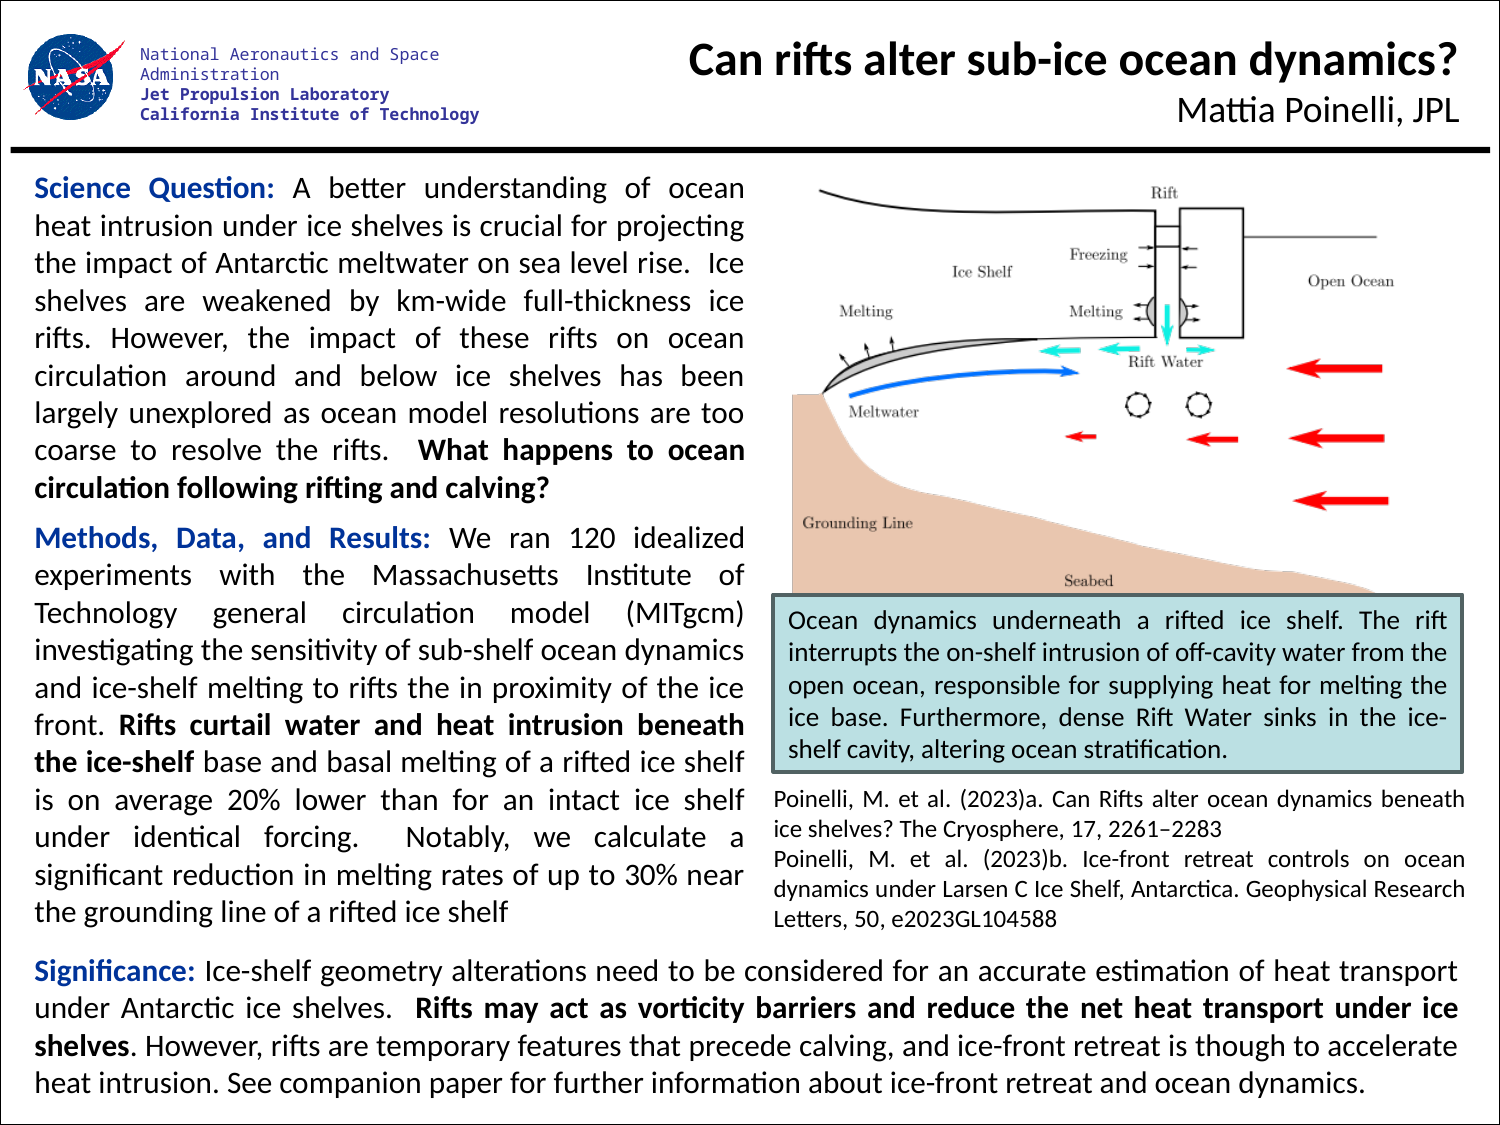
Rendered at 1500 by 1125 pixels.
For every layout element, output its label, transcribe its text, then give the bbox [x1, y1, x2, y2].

text_box Science Question: A better understanding of ocean heat intrusion under ice shelves is crucial for projecting the impact of Antarctic meltwater on sea level rise. Ice shelves are weakened by km-wide full-thickness ice rifts. However, the impact of these rifts on ocean circulation around and below ice shelves has been largely unexplored as ocean model resolutions are too coarse to resolve the rifts. What happens to ocean circulation following rifting and calving? Methods, Data, and Results: We ran 120 idealized experiments with the Massachusetts Institute of Technology general circulation model (MITgcm) investigating the sensitivity of sub-shelf ocean dynamics and ice-shelf melting to rifts the in proximity of the ice front. Rifts curtail water and heat intrusion beneath the ice-shelf base and basal melting of a rifted ice shelf is on average 20% lower than for an intact ice shelf under identical forcing. Notably, we calculate a significant reduction in melting rates of up to 30% near the grounding line of a rifted ice shelf [19, 160, 761, 937]
picture [760, 153, 1450, 660]
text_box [12, 20, 135, 130]
title Can rifts alter sub-ice ocean dynamics? Mattia Poinelli, JPL [474, 20, 1475, 137]
text_box Significance: Ice-shelf geometry alterations need to be considered for an accurate estimation of heat transport under Antarctic ice shelves. Rifts may act as vorticity barriers and reduce the net heat transport under ice shelves. However, rifts are temporary features that precede calving, and ice-front retreat is though to accelerate heat intrusion. See companion paper for further information about ice-front retreat and ocean dynamics. [19, 942, 1475, 1108]
text_box National Aeronautics and Space Administration Jet Propulsion Laboratory California Institute of Technology [139, 36, 507, 132]
text_box Poinelli, M. et al. (2023)a. Can Rifts alter ocean dynamics beneath ice shelves? The Cryosphere, 17, 2261–2283 Poinelli, M. et al. (2023)b. Ice-front retreat controls on ocean dynamics under Larsen C Ice Shelf, Antarctica. Geophysical Research Letters, 50, e2023GL104588 [758, 775, 1482, 940]
text_box Ocean dynamics underneath a rifted ice shelf. The rift interrupts the on-shelf intrusion of off-cavity water from the open ocean, responsible for supplying heat for melting the ice base. Furthermore, dense Rift Water sinks in the ice-shelf cavity, altering ocean stratification. [771, 593, 1464, 774]
